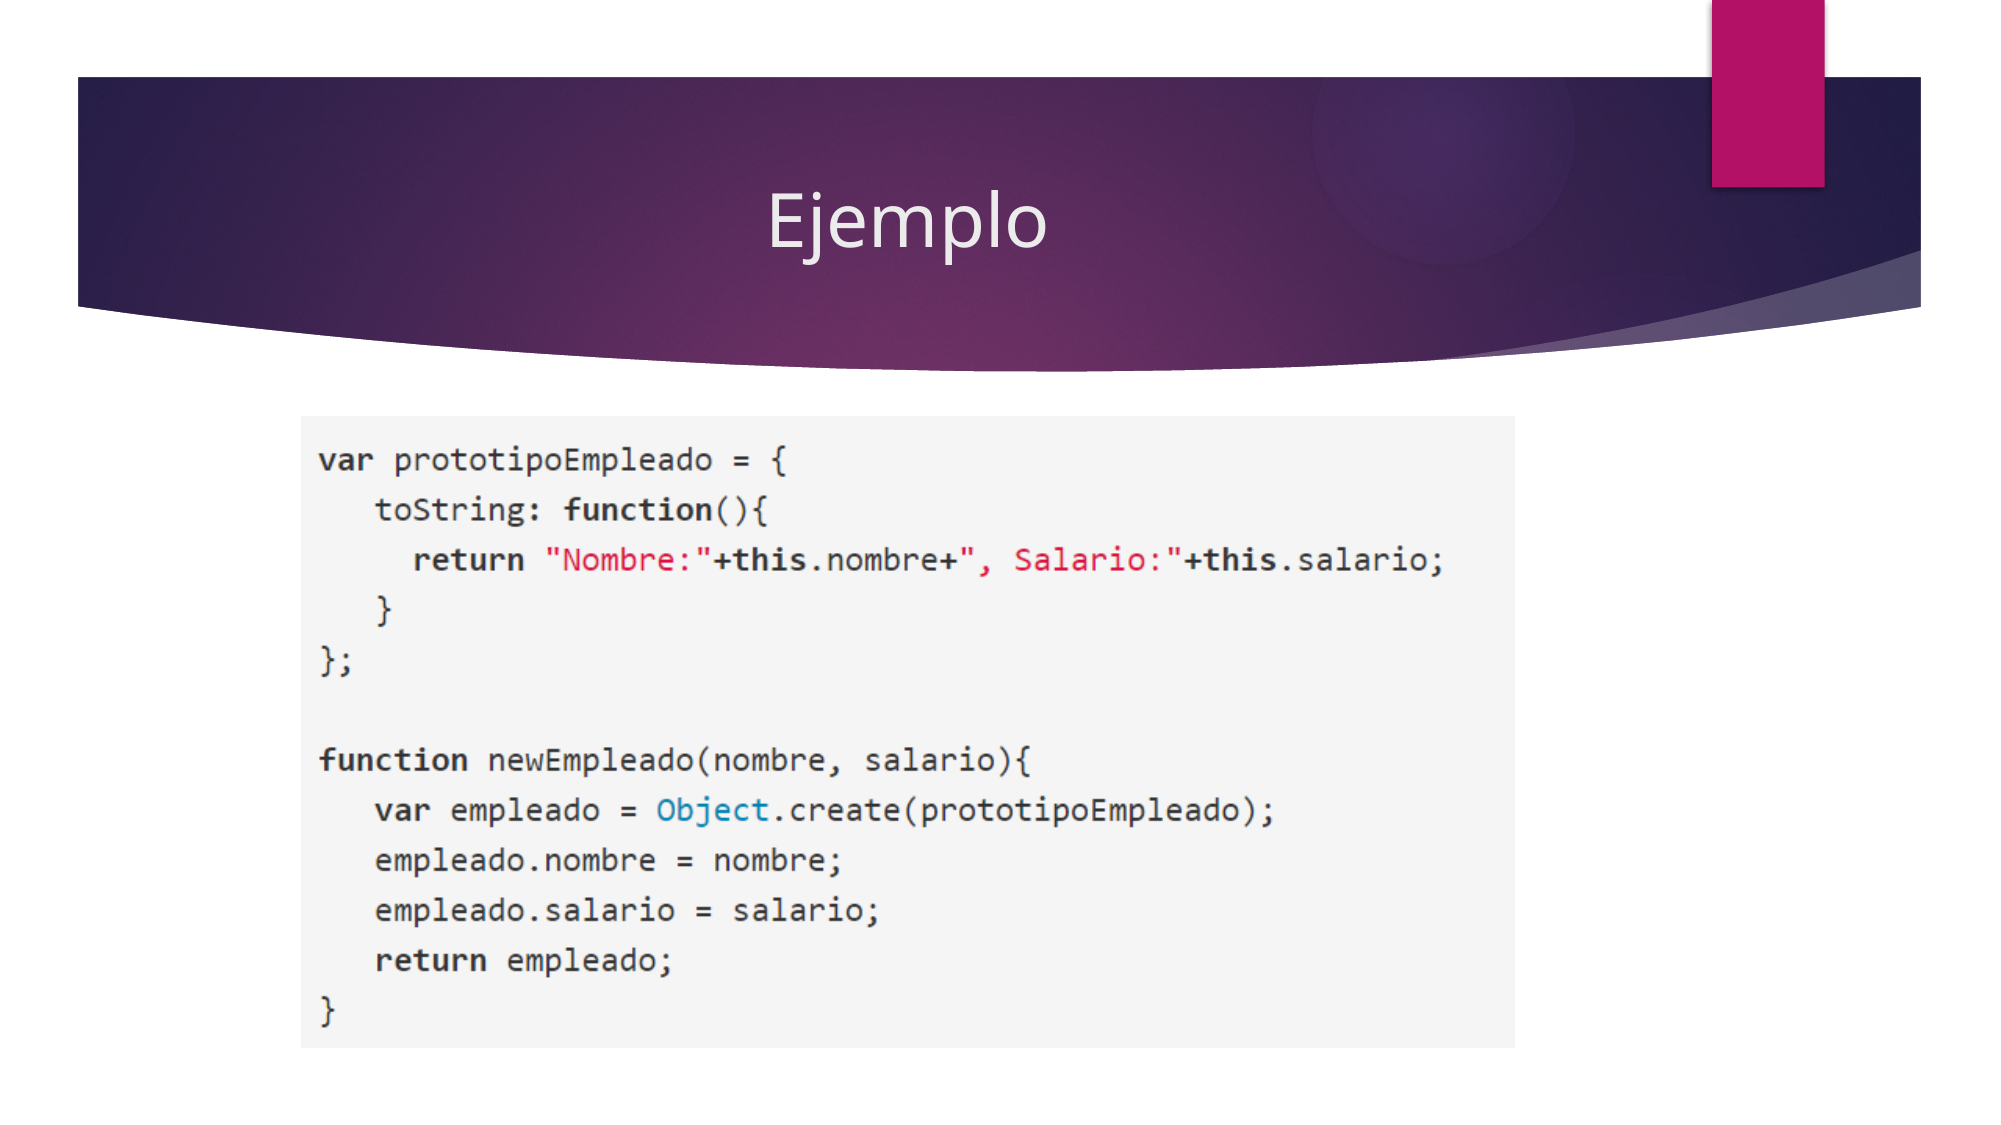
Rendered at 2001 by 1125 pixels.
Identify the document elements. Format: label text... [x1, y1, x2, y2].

title Ejemplo [189, 159, 1627, 276]
picture [301, 416, 1515, 1049]
